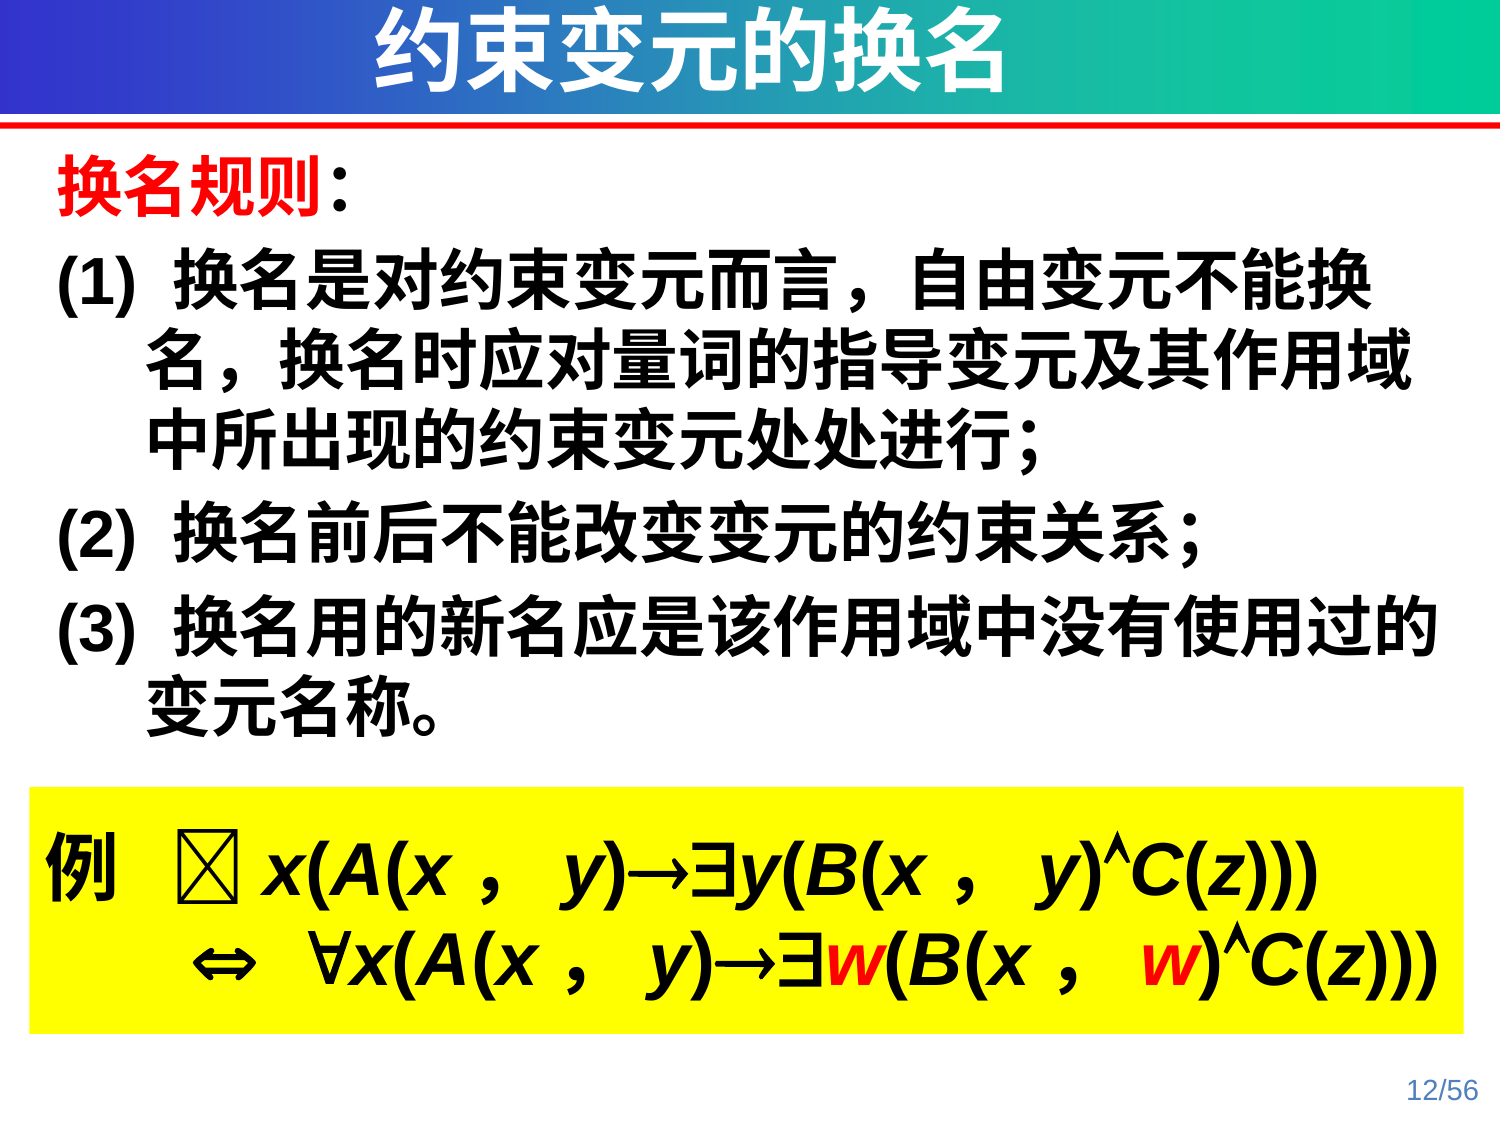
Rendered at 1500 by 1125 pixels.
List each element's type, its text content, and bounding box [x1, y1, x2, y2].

text_box 换名规则： (1) 换名是对约束变元而言，自由变元不能换名，换名时应对量词的指导变元及其作用域中所出现的约束变元处处进行； (2) 换名前后不能改变变元的约束关系； (3) 换名用的新名应是该作用域中没有使用过的变元名称。 [41, 137, 1471, 575]
text_box 例 x(A(x，y)y(B(x，y)C(z)))  x(A(x，y)w(B(x，w)C(z))) [29, 786, 1464, 1034]
picture [0, 0, 1500, 114]
title 约束变元的换名 [29, 0, 1380, 101]
slide_number 12/56 [1143, 1063, 1495, 1125]
